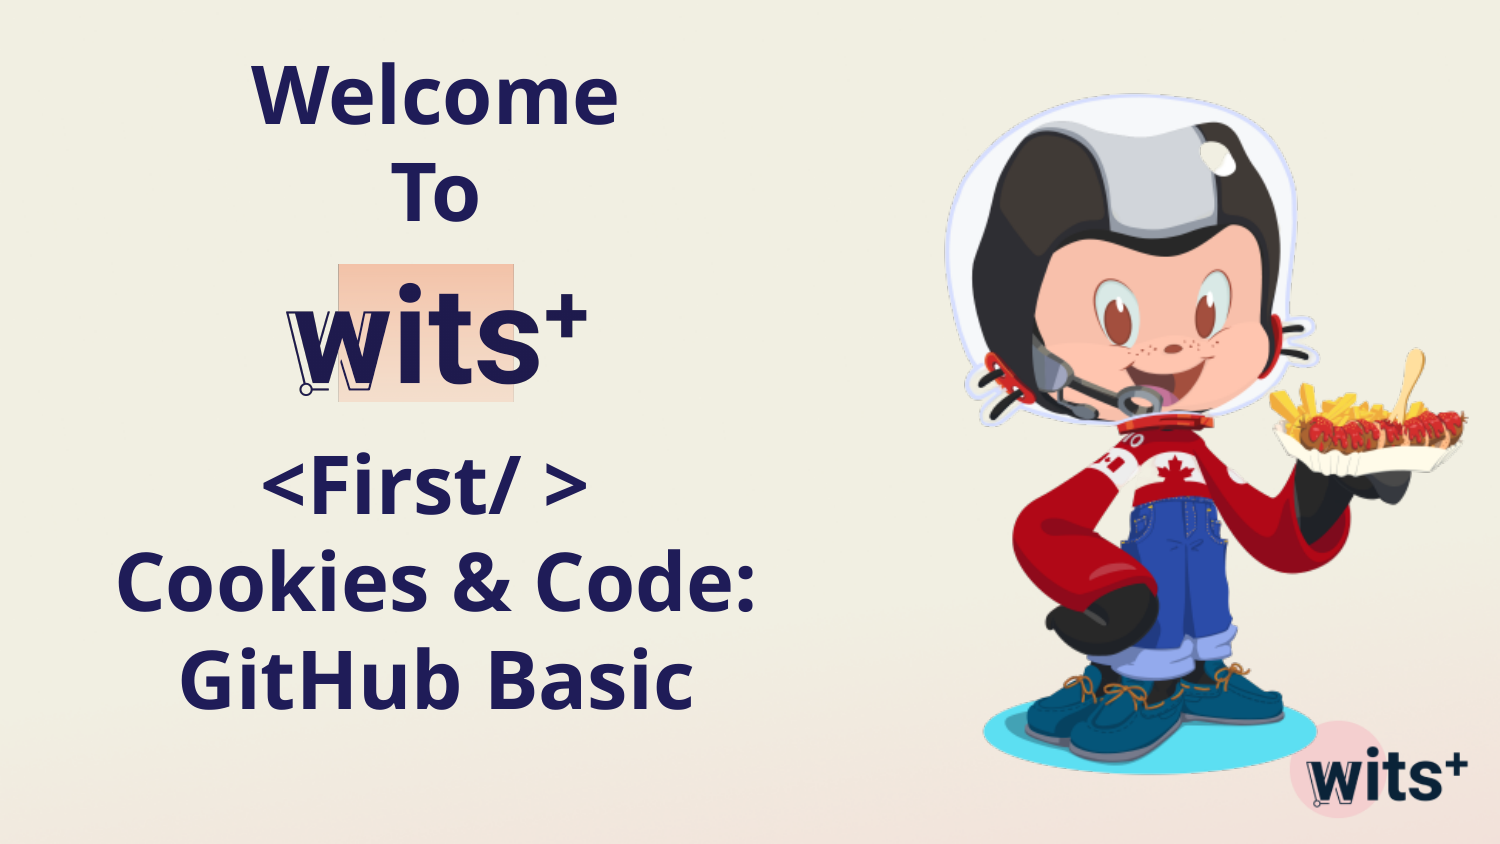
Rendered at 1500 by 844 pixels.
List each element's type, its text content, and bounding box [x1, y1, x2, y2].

title Welcome To <First/ > Cookies & Code: GitHub Basic [51, 5, 822, 839]
picture [0, 0, 1500, 844]
